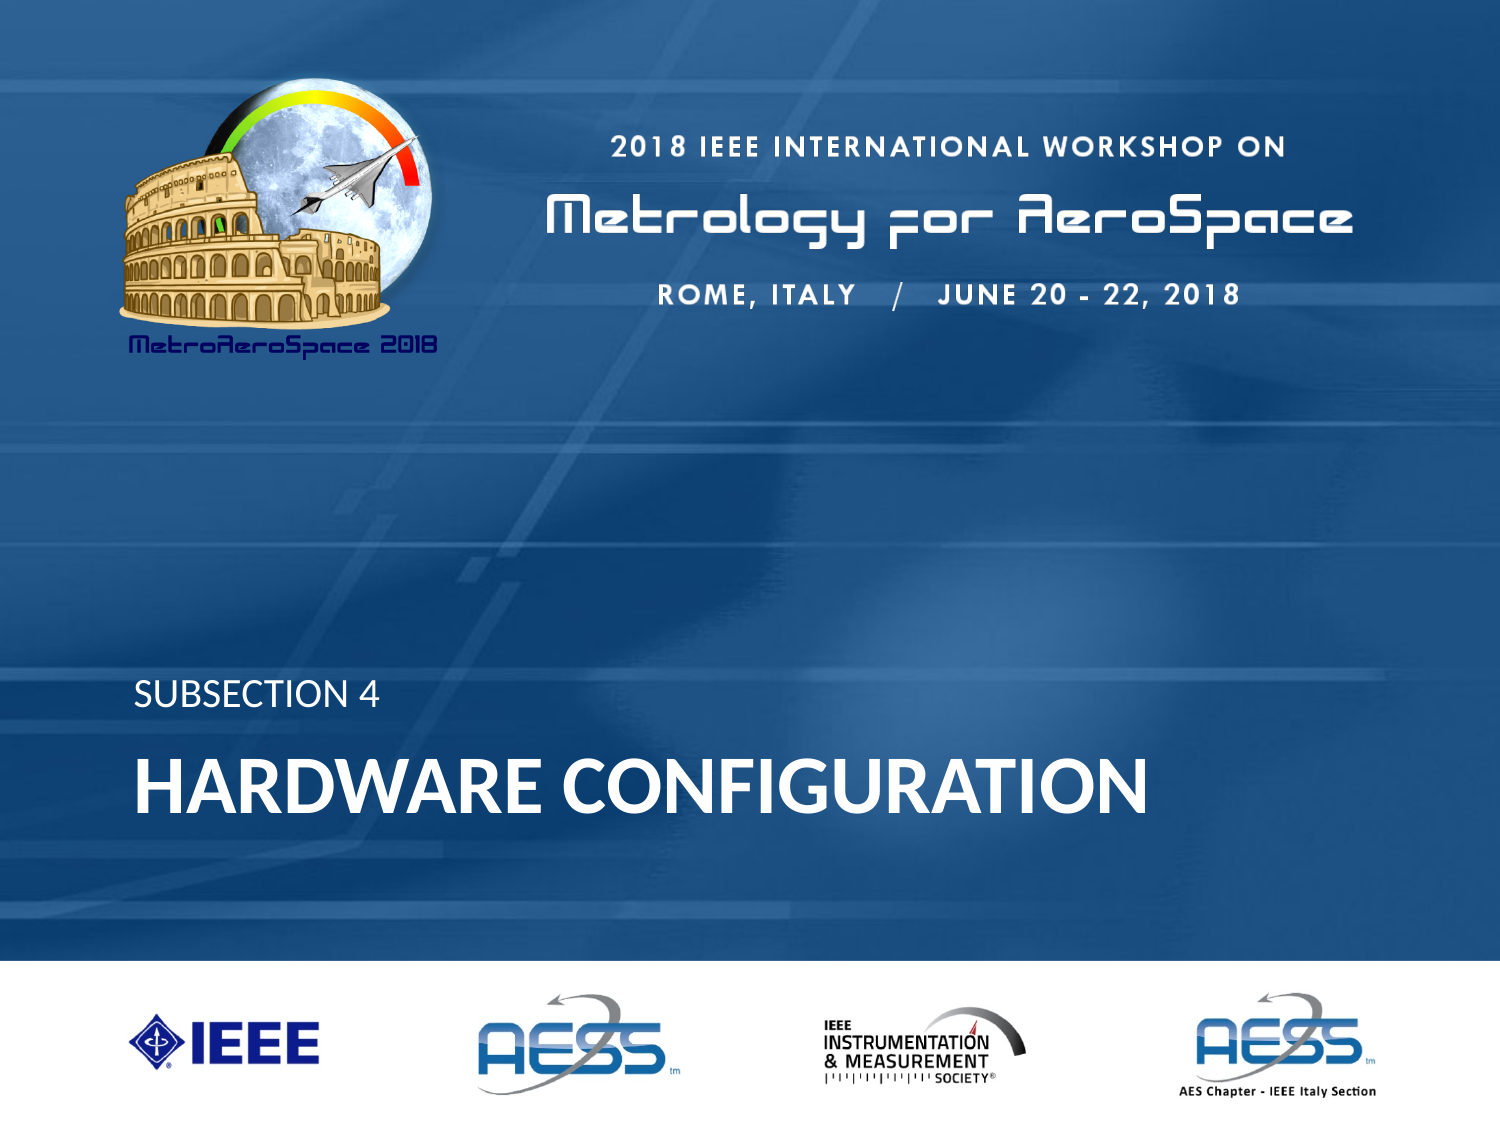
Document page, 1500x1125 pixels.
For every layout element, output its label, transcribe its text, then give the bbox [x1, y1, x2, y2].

picture [806, 983, 1043, 1102]
picture [0, 0, 1500, 960]
picture [103, 983, 340, 1102]
picture [1158, 983, 1395, 1102]
title Hardware configuration [118, 723, 1394, 947]
picture [455, 983, 692, 1102]
list SUBSECTION 4 [118, 476, 1394, 723]
